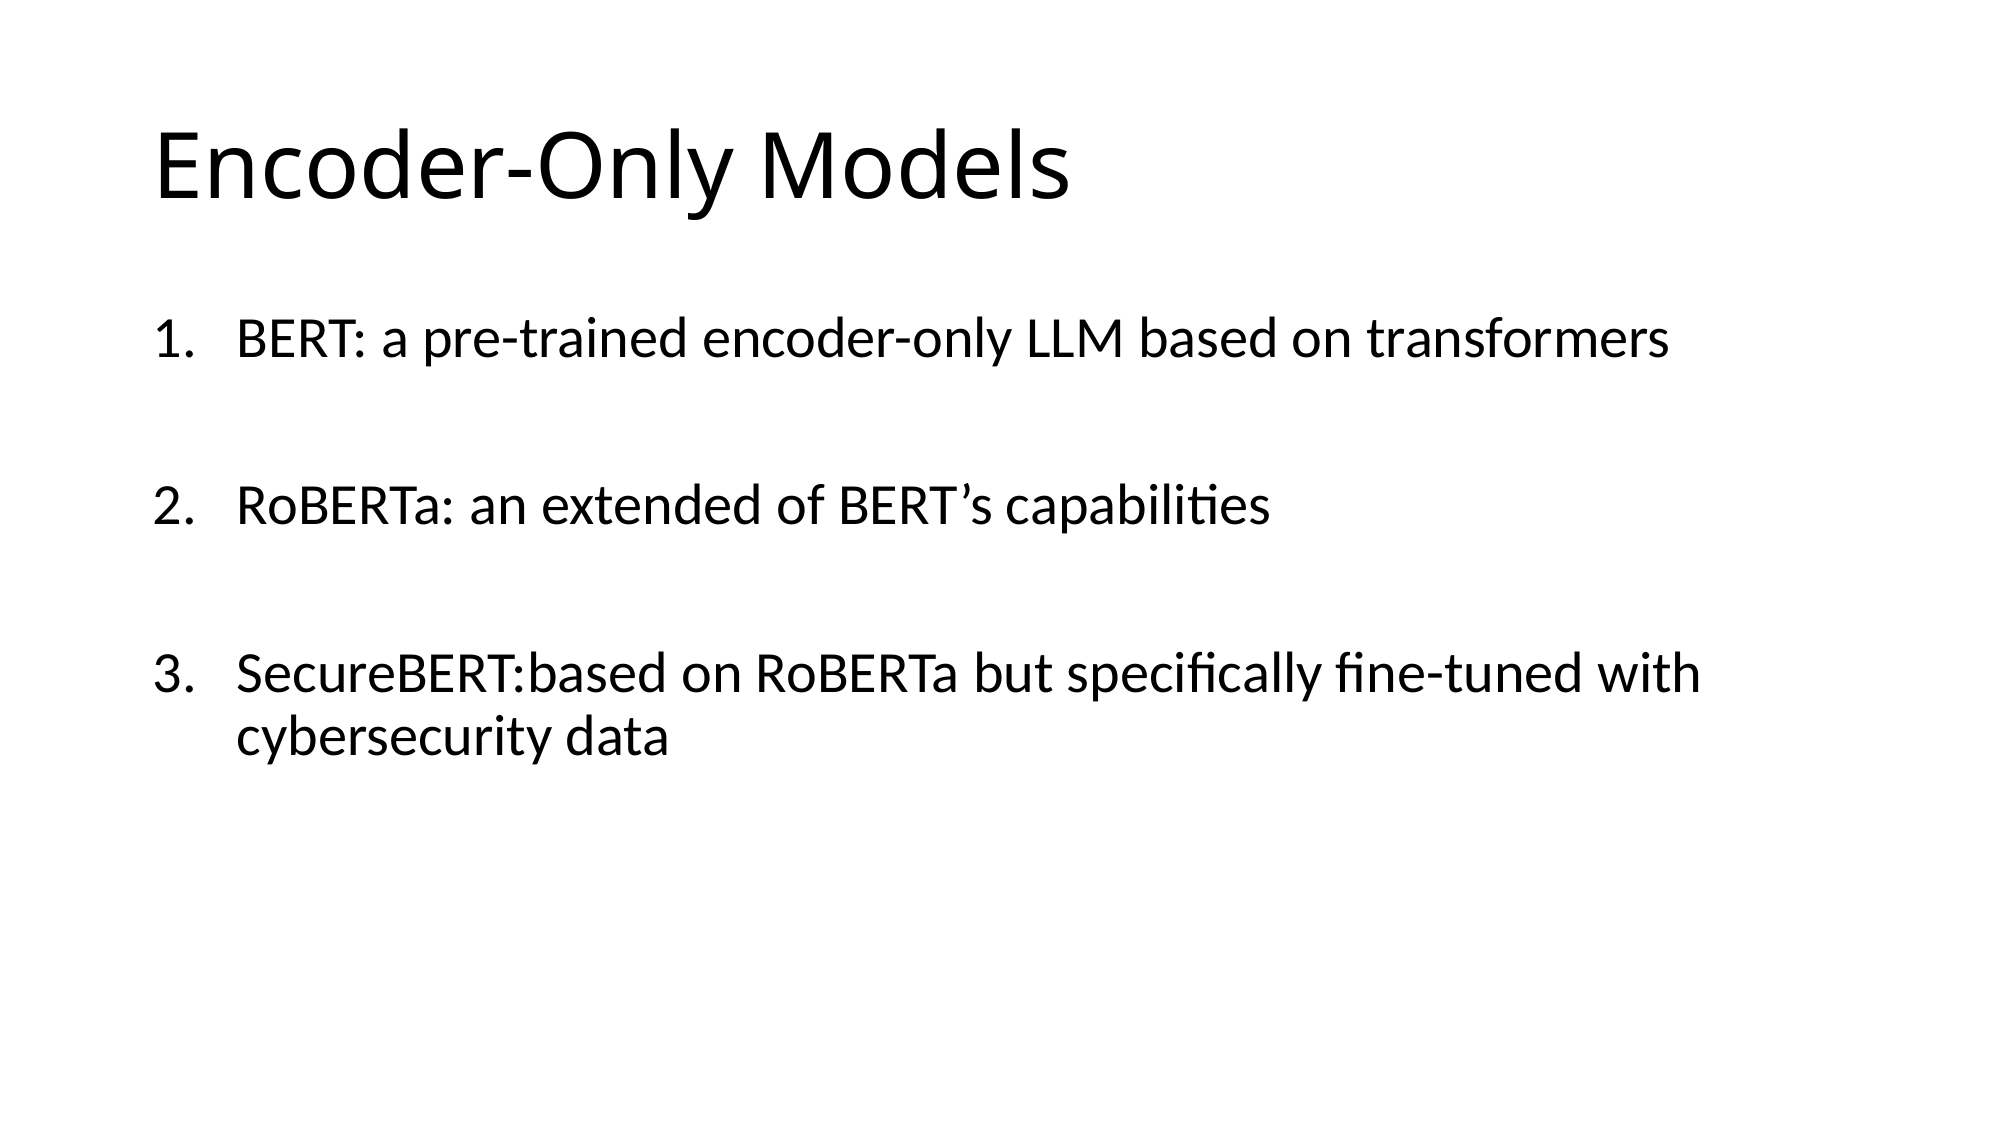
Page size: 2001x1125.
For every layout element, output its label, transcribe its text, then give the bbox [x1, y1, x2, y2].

title Encoder-Only Models [137, 59, 1863, 278]
list BERT: a pre-trained encoder-only LLM based on transformers RoBERTa: an extended of BERT’s capabilities SecureBERT:based on RoBERTa but specifically fine-tuned with cybersecurity data [137, 299, 1863, 1014]
